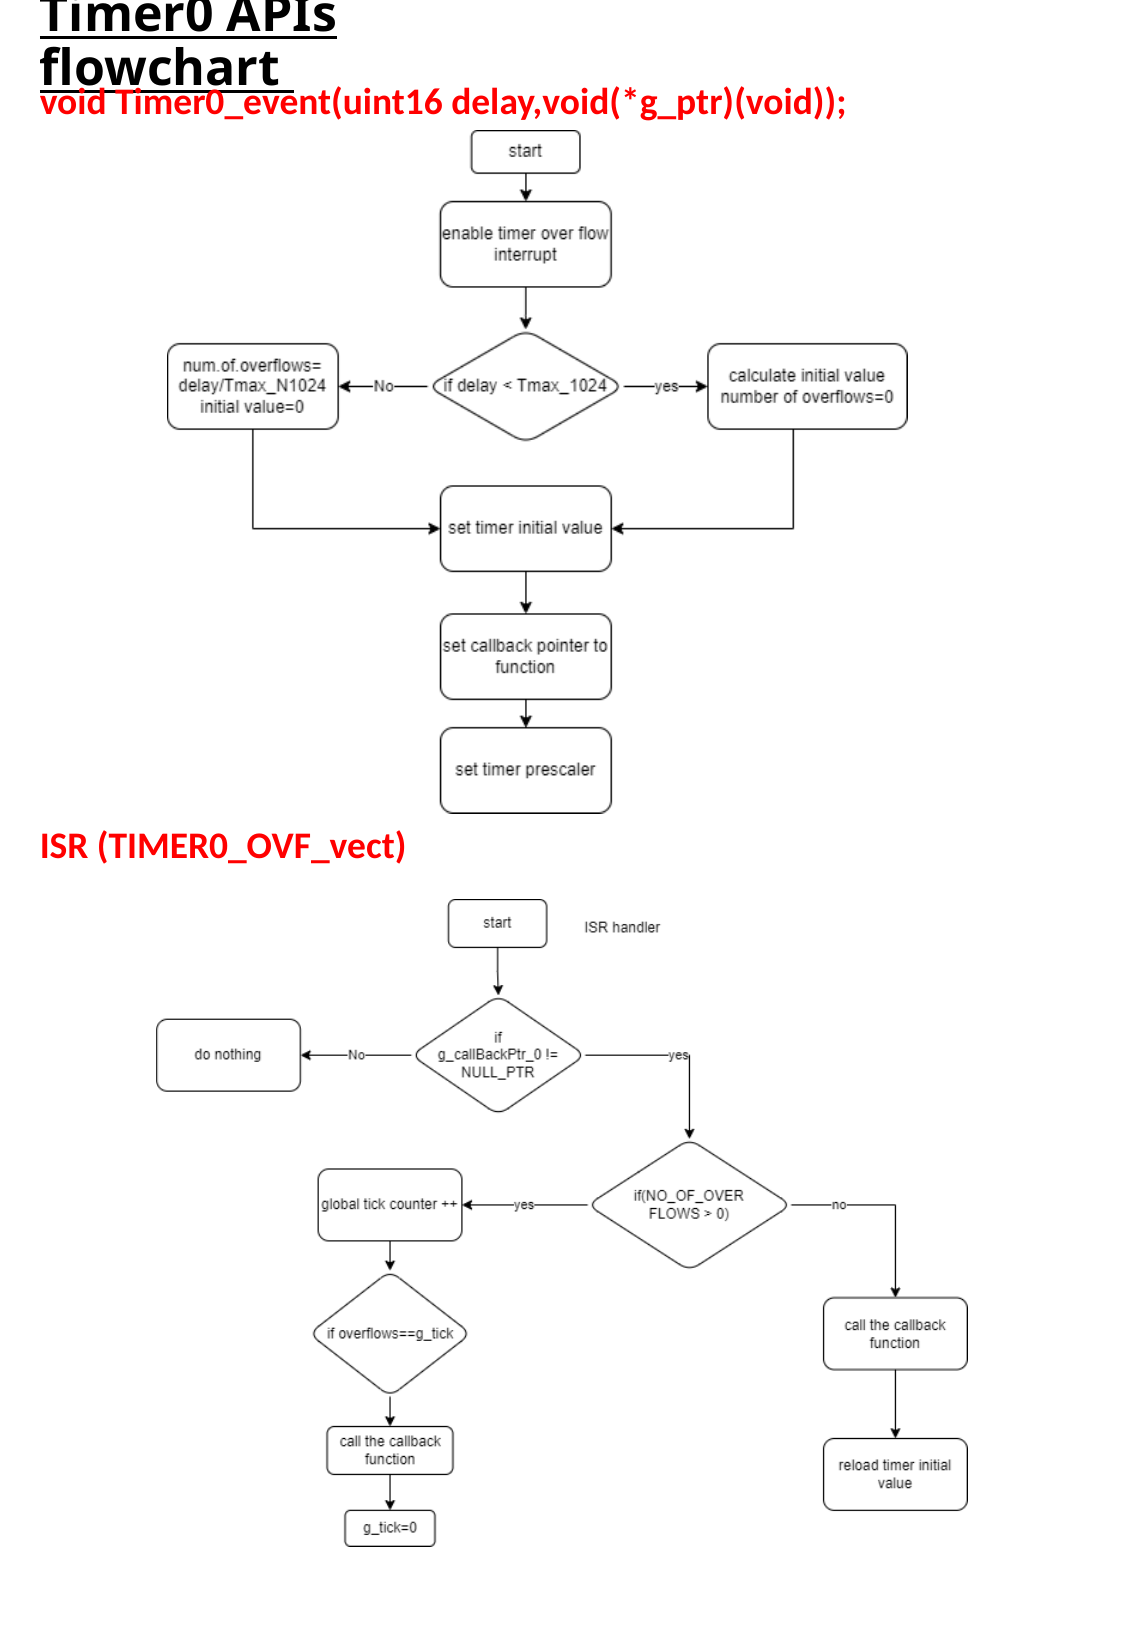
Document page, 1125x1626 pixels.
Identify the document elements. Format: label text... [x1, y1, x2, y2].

title Timer0 APIs flowchart [24, 0, 538, 69]
picture [167, 130, 908, 814]
text_box ISR (TIMER0_OVF_vect) [24, 813, 1125, 874]
picture [156, 899, 968, 1547]
text_box void Timer0_event(uint16 delay,void(*g_ptr)(void)); [24, 69, 1125, 130]
